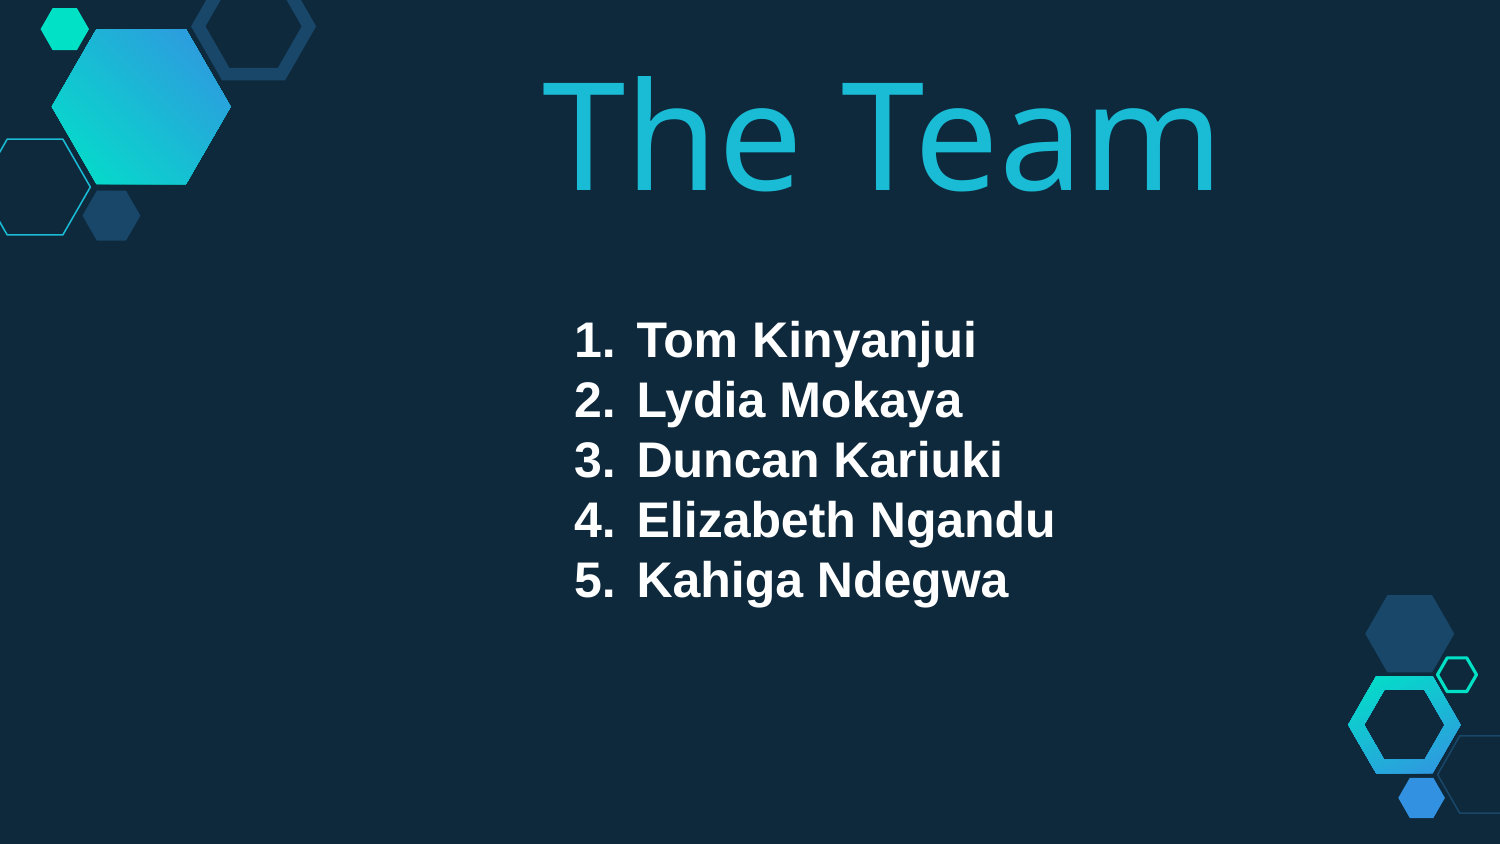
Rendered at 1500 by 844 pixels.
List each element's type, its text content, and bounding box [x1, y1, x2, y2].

list Tom Kinyanjui Lydia Mokaya Duncan Kariuki Elizabeth Ngandu Kahiga Ndegwa [546, 292, 1296, 697]
title The Team [527, 45, 1276, 236]
